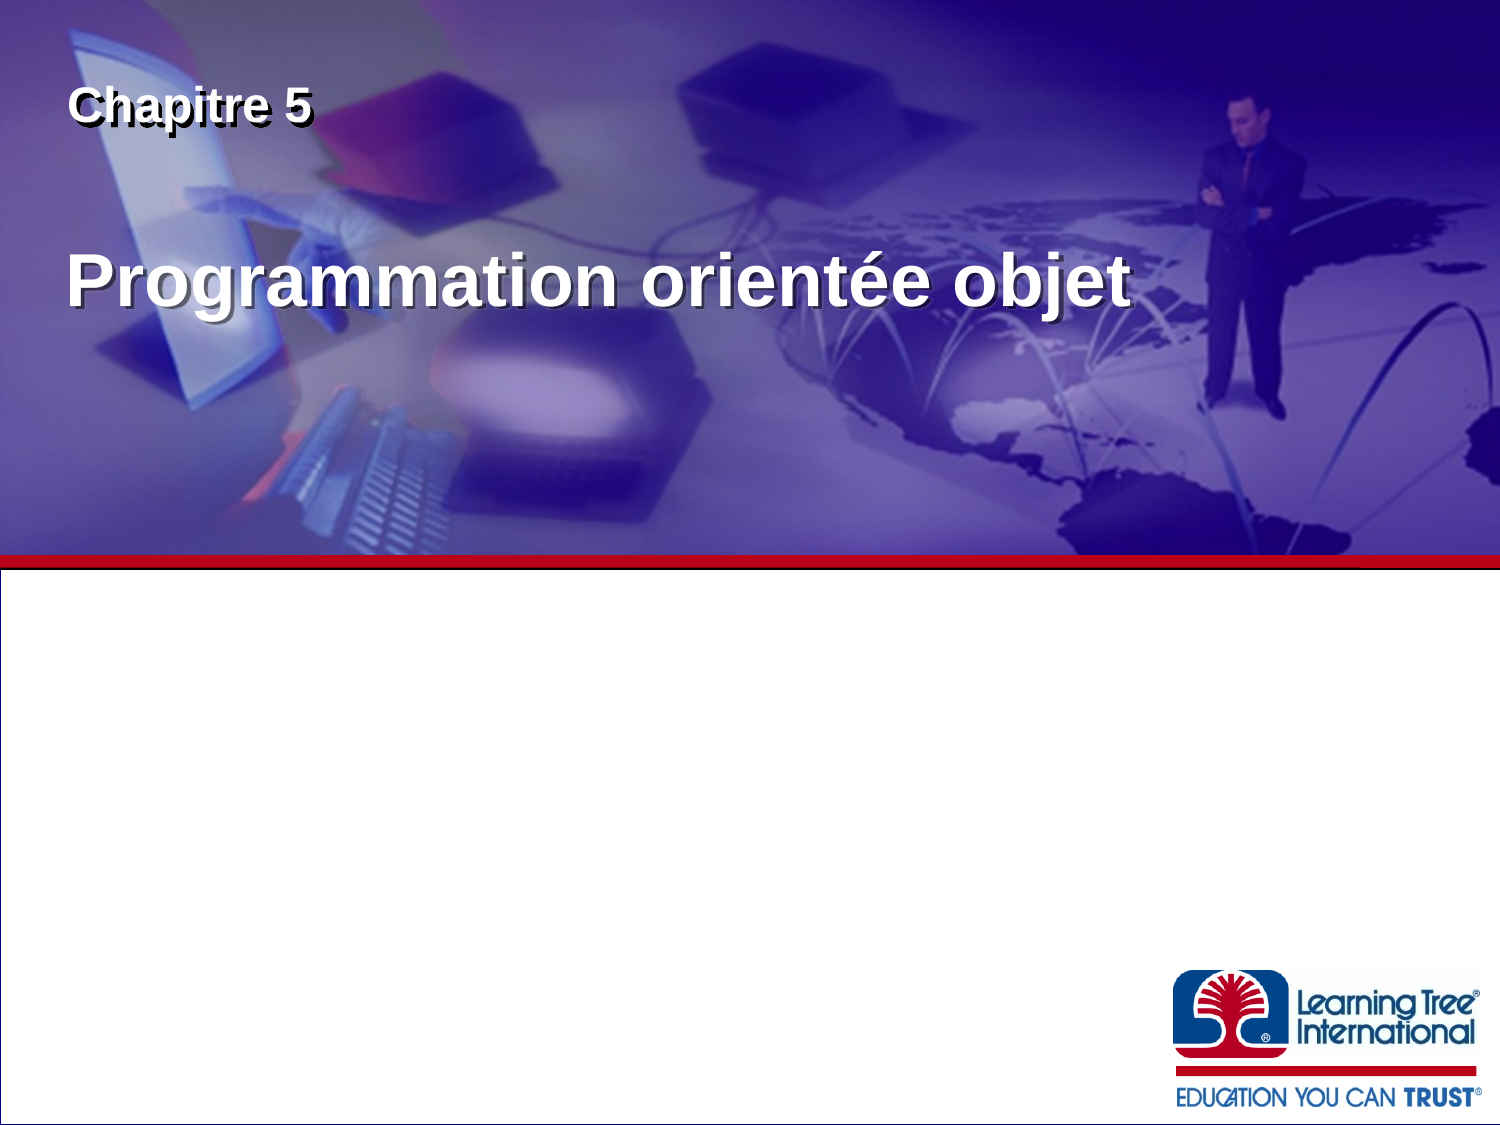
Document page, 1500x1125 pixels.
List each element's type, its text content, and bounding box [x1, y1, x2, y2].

picture [1177, 1087, 1482, 1107]
subtitle Chapitre 5 [52, 65, 754, 142]
picture [1173, 970, 1480, 1058]
title Programmation orientée objet [50, 223, 1290, 493]
picture [0, 0, 1500, 555]
